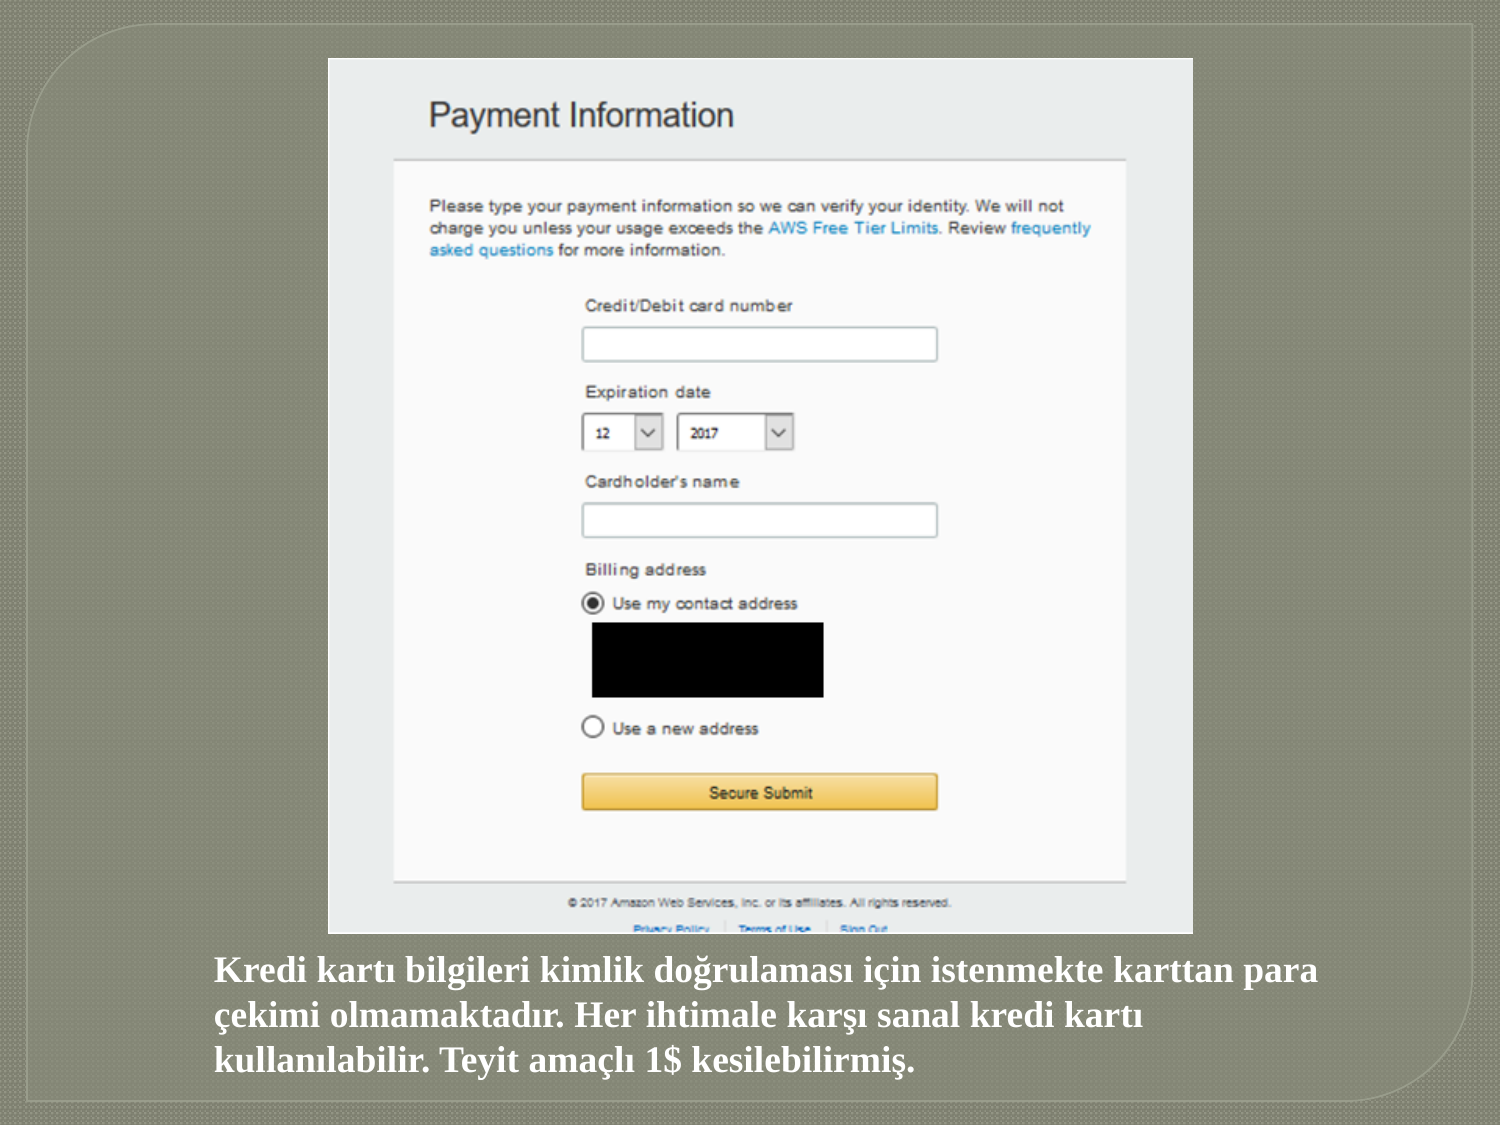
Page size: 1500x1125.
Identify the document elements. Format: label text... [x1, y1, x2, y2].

picture [327, 58, 1193, 934]
text_box Kredi kartı bilgileri kimlik doğrulaması için istenmekte karttan para çekimi olmamaktadır. Her ihtimale karşı sanal kredi kartı kullanılabilir. Teyit amaçlı 1$ kesilebilirmiş. [199, 937, 1371, 1125]
